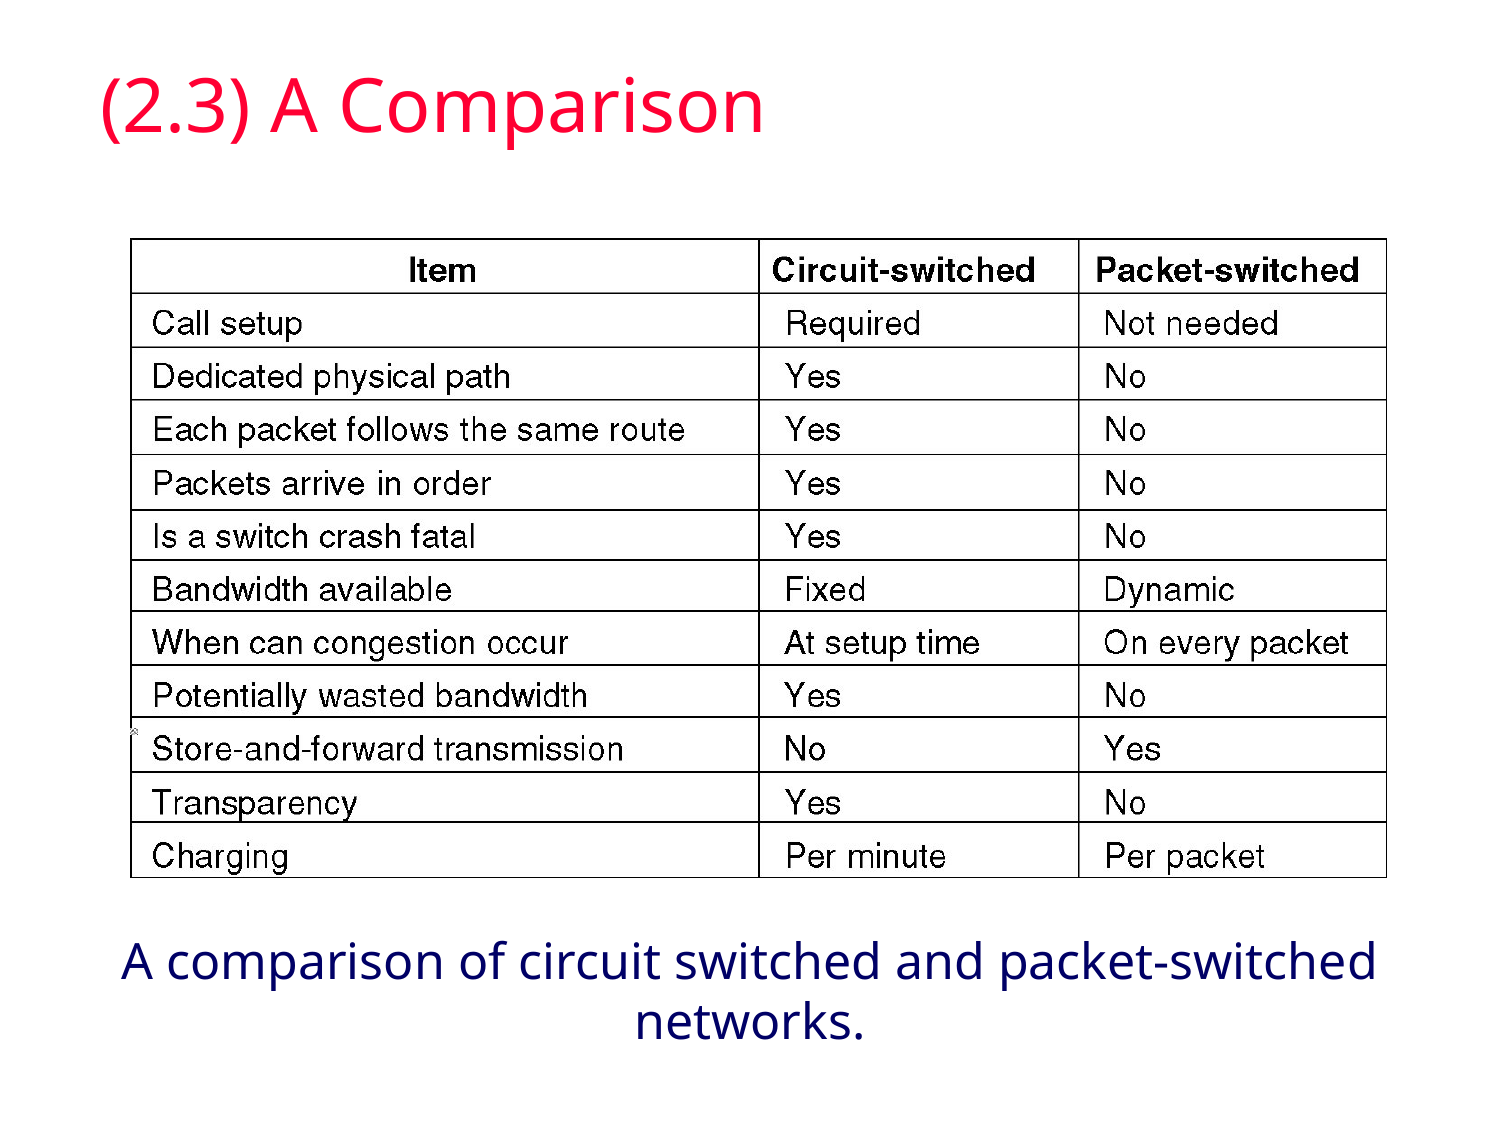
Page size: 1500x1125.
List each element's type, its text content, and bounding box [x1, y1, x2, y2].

picture [130, 237, 1387, 878]
title (2.3) A Comparison [85, 0, 1430, 206]
list A comparison of circuit switched and packet-switched networks. [0, 921, 1500, 1060]
